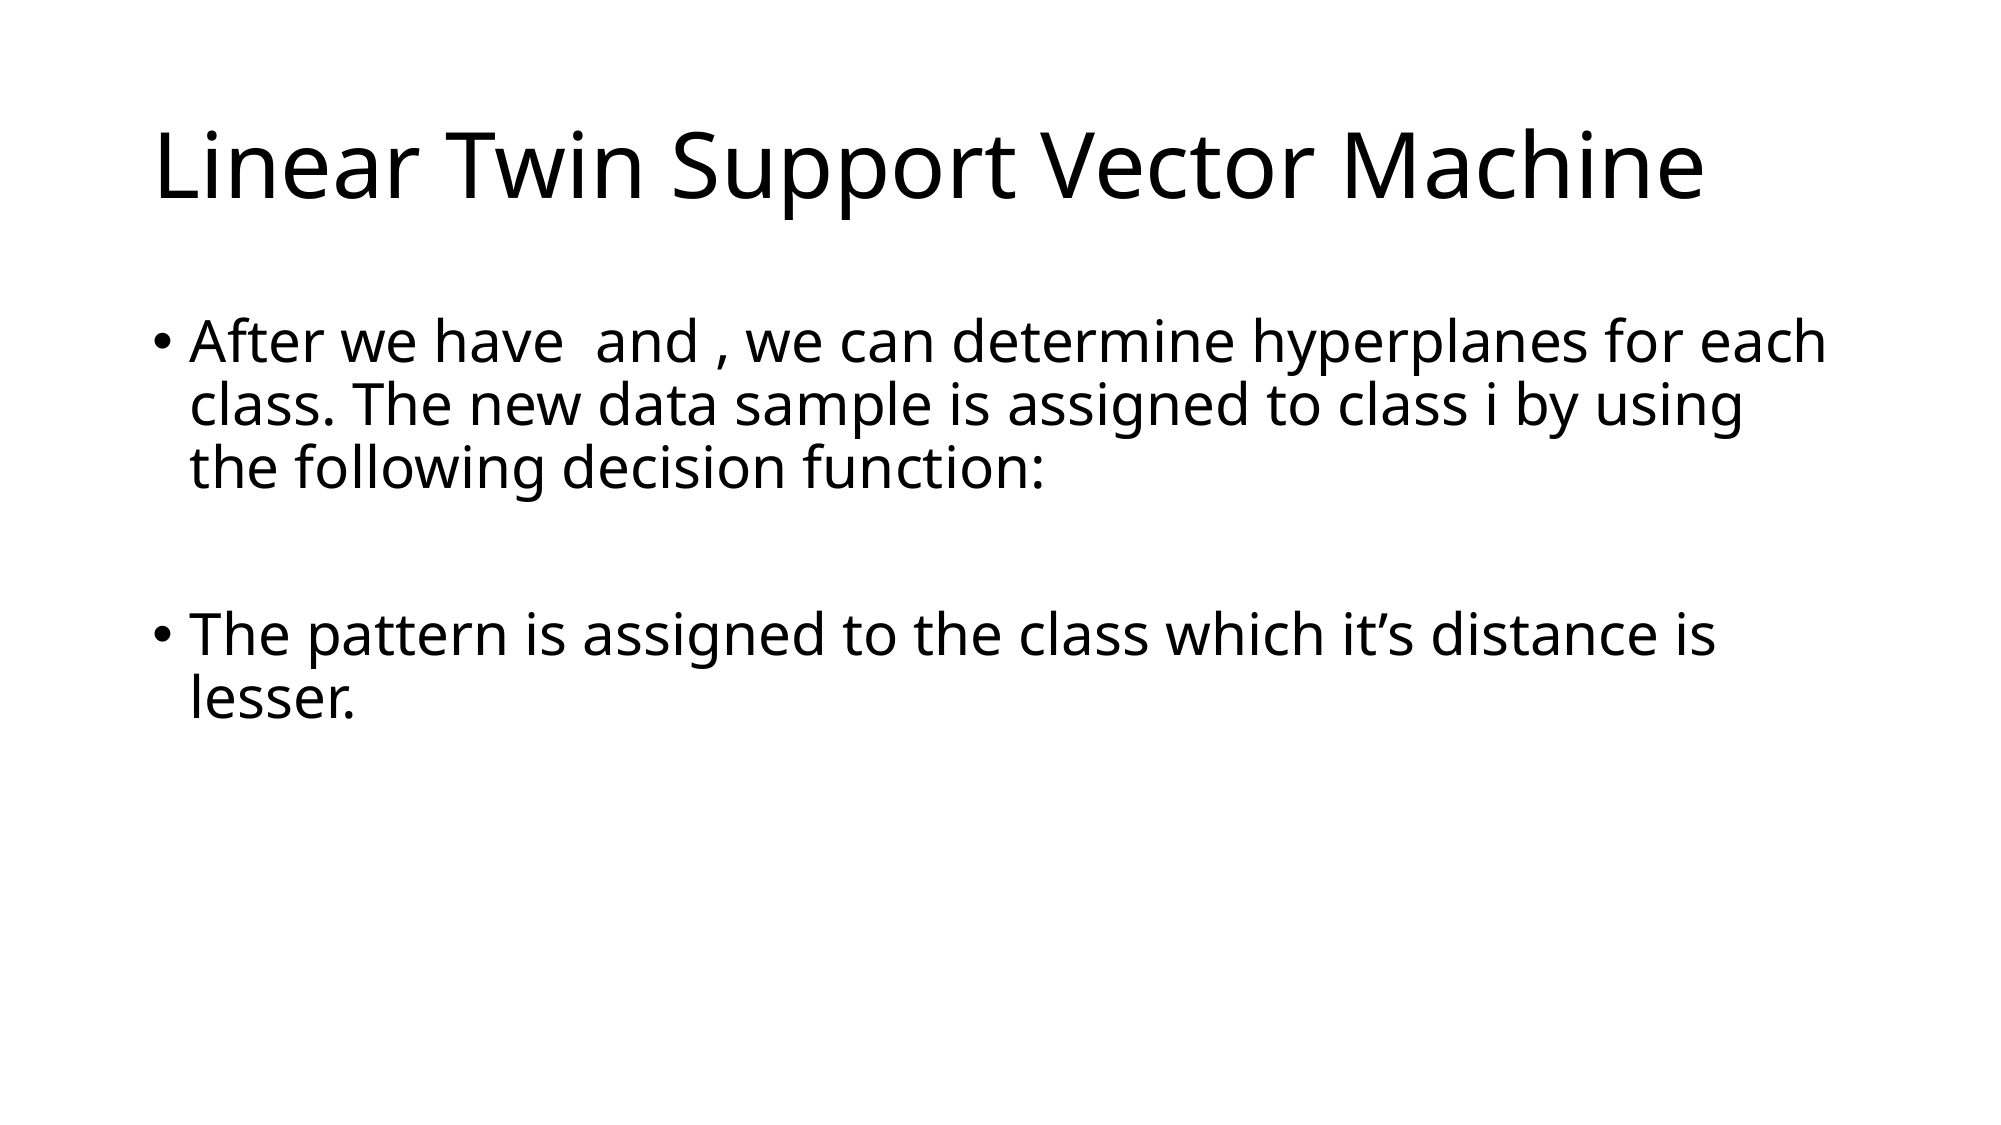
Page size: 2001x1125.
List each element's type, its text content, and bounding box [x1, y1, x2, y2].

title Linear Twin Support Vector Machine [137, 59, 1863, 278]
